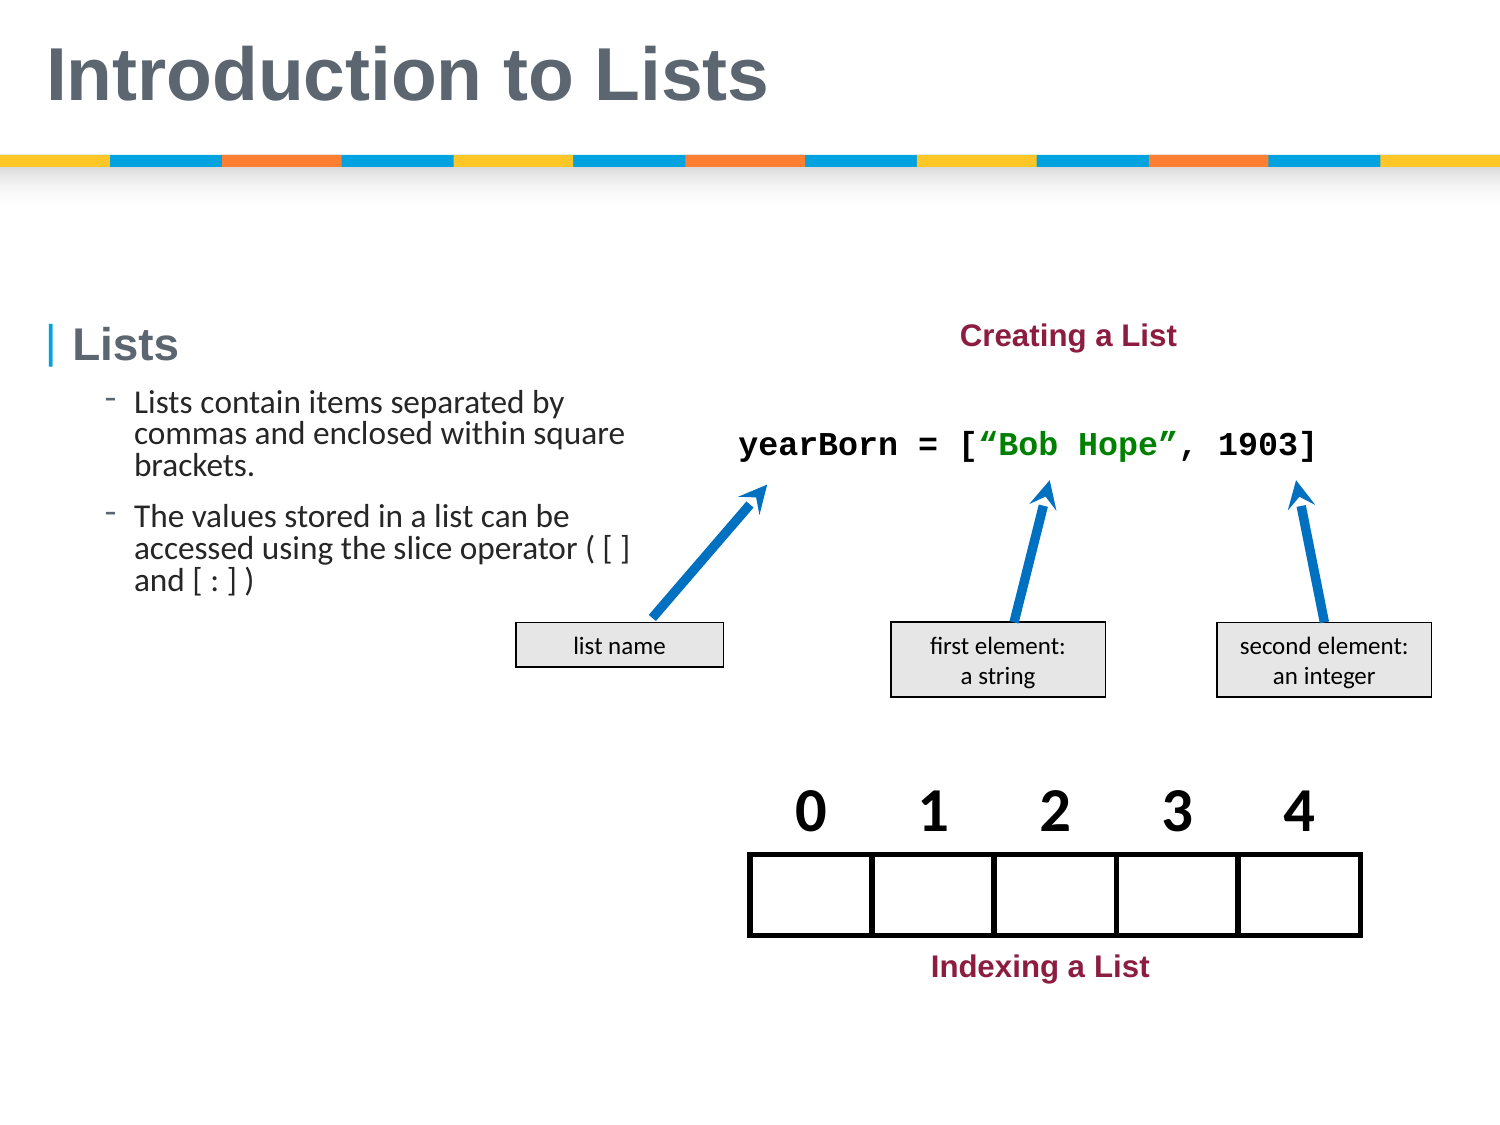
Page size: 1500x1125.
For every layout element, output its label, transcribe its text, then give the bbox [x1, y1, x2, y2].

text_box yearBorn = [“Bob Hope”, 1903] [723, 414, 1500, 470]
table_header 1 [872, 765, 994, 852]
text_box second element: an integer [1217, 622, 1432, 698]
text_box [1295, 479, 1325, 623]
table_header 0 [750, 765, 872, 852]
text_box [1013, 479, 1050, 623]
table_header 2 [994, 765, 1116, 852]
text_box first element: a string [890, 622, 1106, 697]
table_header 4 [1238, 765, 1360, 852]
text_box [652, 484, 768, 619]
list Lists Lists contain items separated by commas and enclosed within square brackets. The values stored in a list can be accessed using the slice operator ( [ ] and [ : ] ) [29, 317, 668, 886]
table_cell [1241, 857, 1358, 933]
table_cell [875, 857, 991, 933]
table_header 3 [1116, 765, 1238, 852]
list Creating a List [671, 314, 1466, 371]
text_box list name [515, 622, 724, 668]
text_box Indexing a List [643, 945, 1438, 1002]
title Introduction to Lists [31, 0, 1460, 154]
table_cell [997, 857, 1114, 933]
table_cell [1119, 857, 1235, 933]
table_cell [753, 857, 869, 933]
